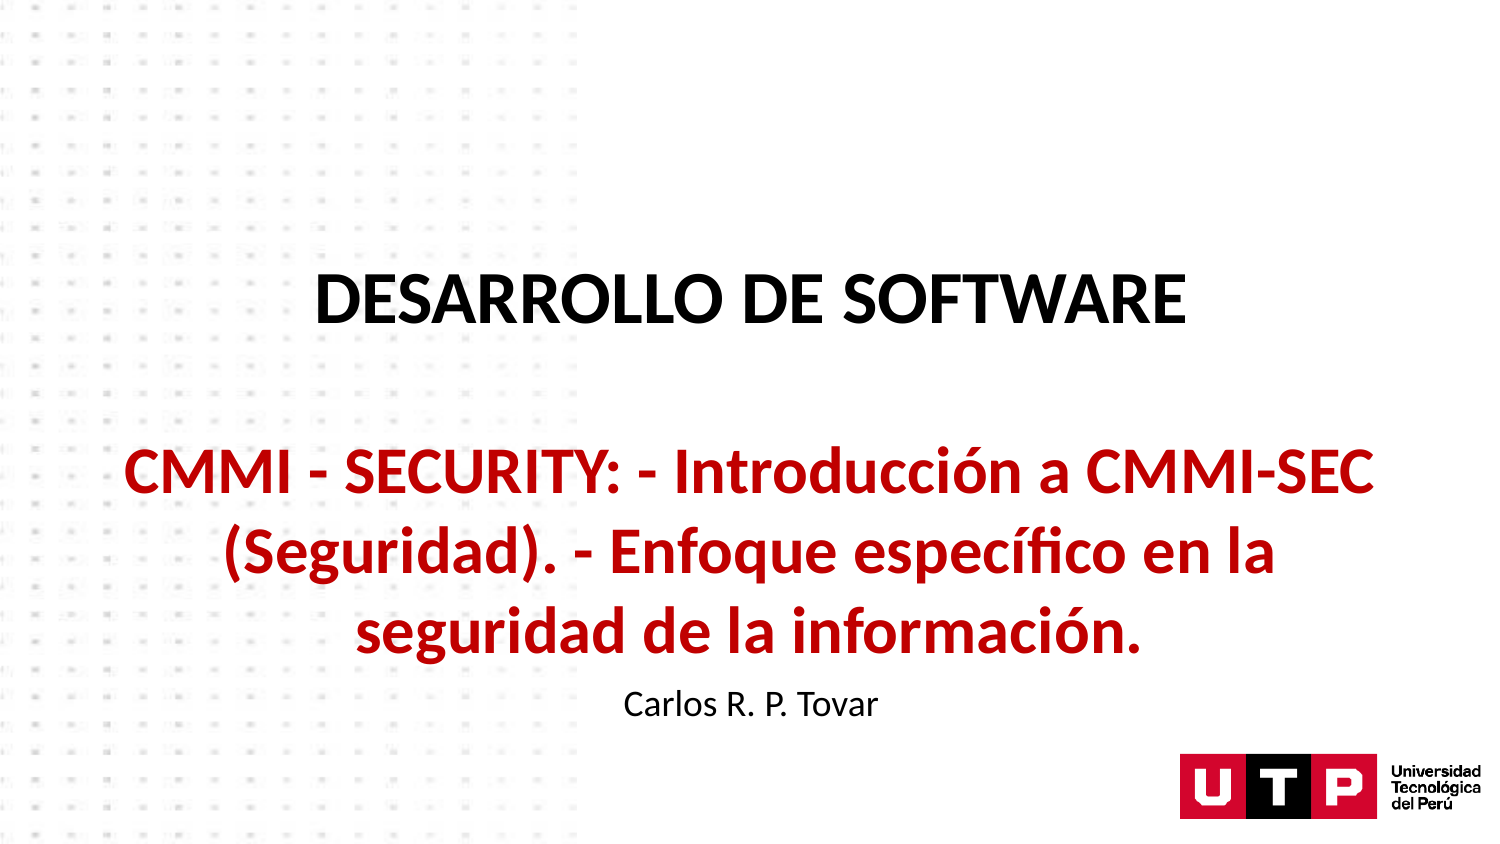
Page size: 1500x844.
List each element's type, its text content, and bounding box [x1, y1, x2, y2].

picture [1180, 752, 1500, 820]
text_box CMMI - SECURITY: - Introducción a CMMI-SEC (Seguridad). - Enfoque específico en la seguridad de la información. [581, 418, 1425, 637]
picture [0, 0, 577, 844]
text_box DESARROLLO DE SOFTWARE [581, 240, 1500, 347]
text_box Carlos R. P. Tovar [608, 671, 895, 732]
